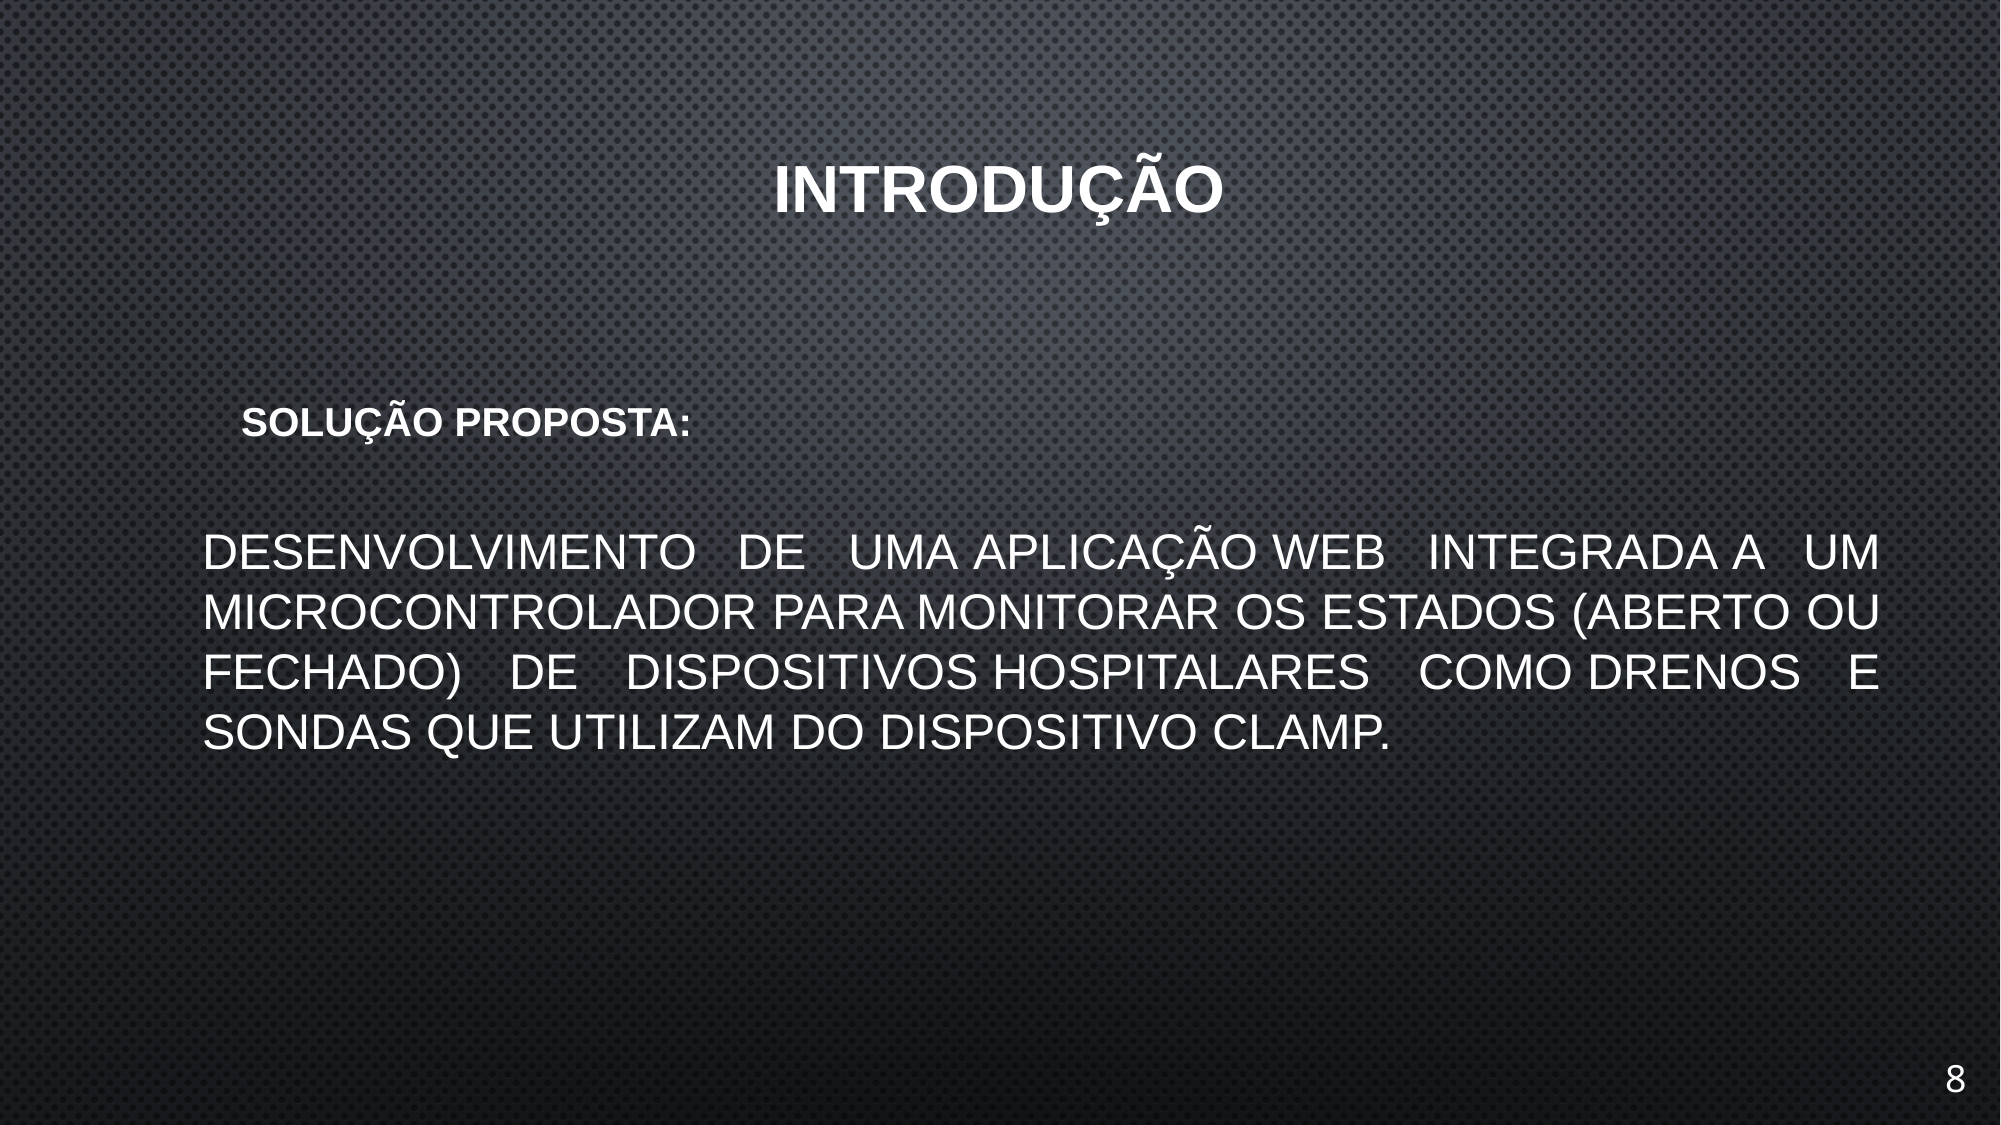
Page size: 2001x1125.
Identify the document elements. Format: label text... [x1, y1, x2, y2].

title introdução [187, 29, 1813, 342]
list Desenvolvimento de uma aplicação web integrada a um microcontrolador para monitorar os estados (aberto ou fechado) de dispositivos hospitalares como drenos e sondas que utilizam do dispositivo clamp. [187, 449, 1898, 830]
text_box SOLUÇÃO PROPOSTA: [186, 372, 748, 469]
text_box 8 [1930, 1047, 1984, 1108]
